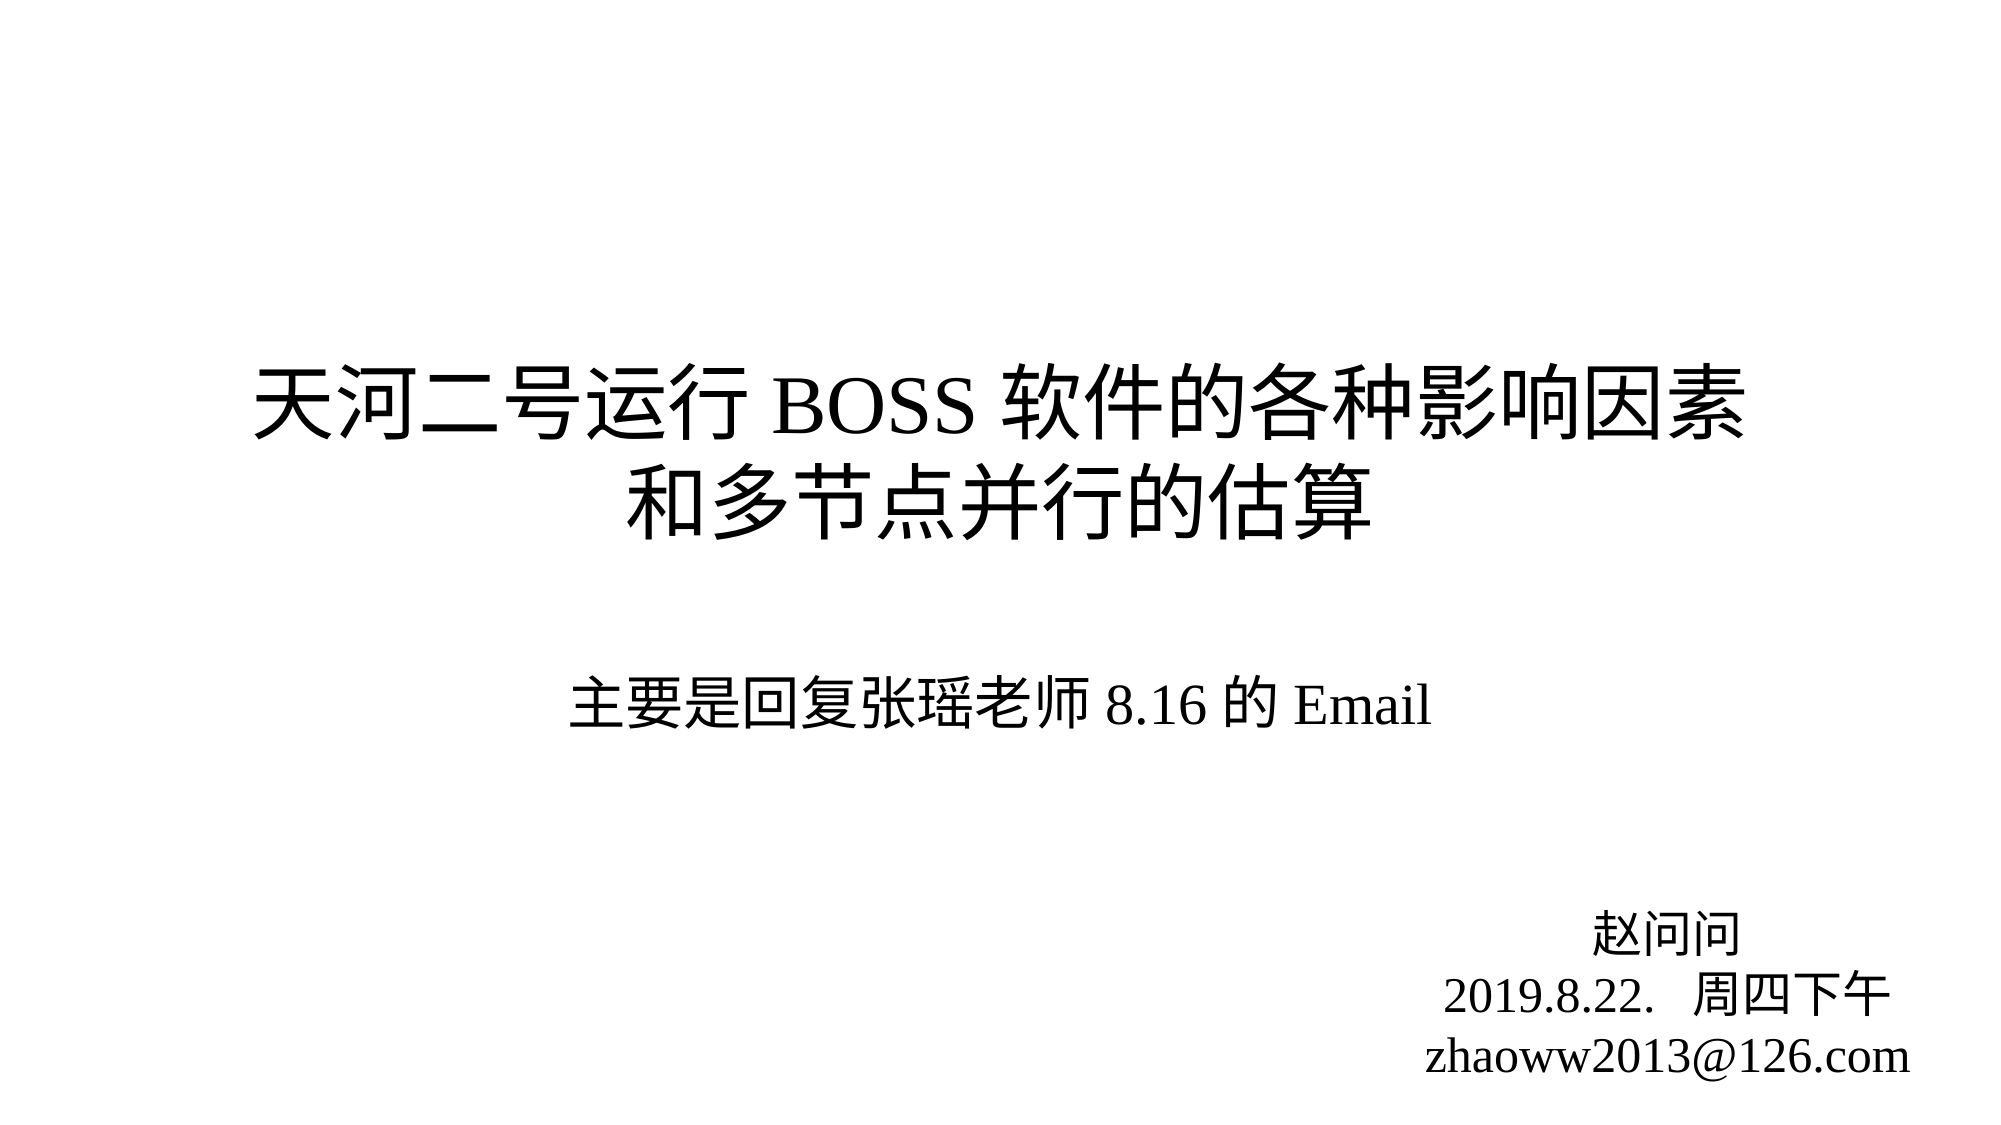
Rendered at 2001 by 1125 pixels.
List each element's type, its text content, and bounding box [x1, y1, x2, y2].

title 主要是回复张瑶老师8.16的Email [453, 597, 1547, 745]
text_box 赵问问 2019.8.22. 周四下午 zhaoww2013@126.com [1372, 895, 1963, 1091]
text_box 天河二号运行BOSS软件的各种影响因素和多节点并行的估算 [227, 342, 1773, 558]
